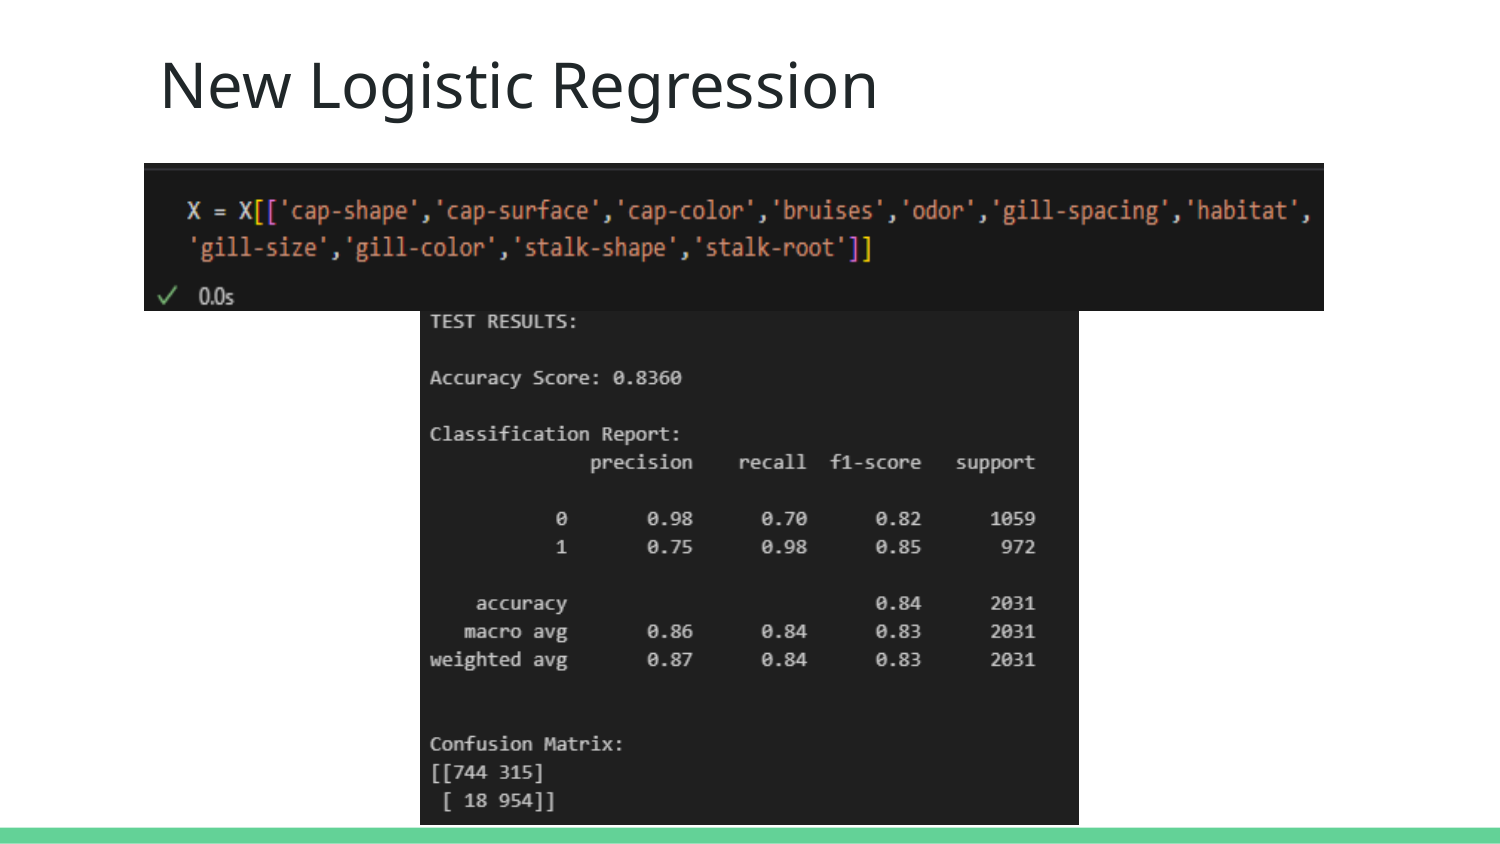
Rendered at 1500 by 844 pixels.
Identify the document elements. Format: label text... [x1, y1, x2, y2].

title New Logistic Regression [144, 30, 1406, 118]
picture [144, 163, 1324, 826]
